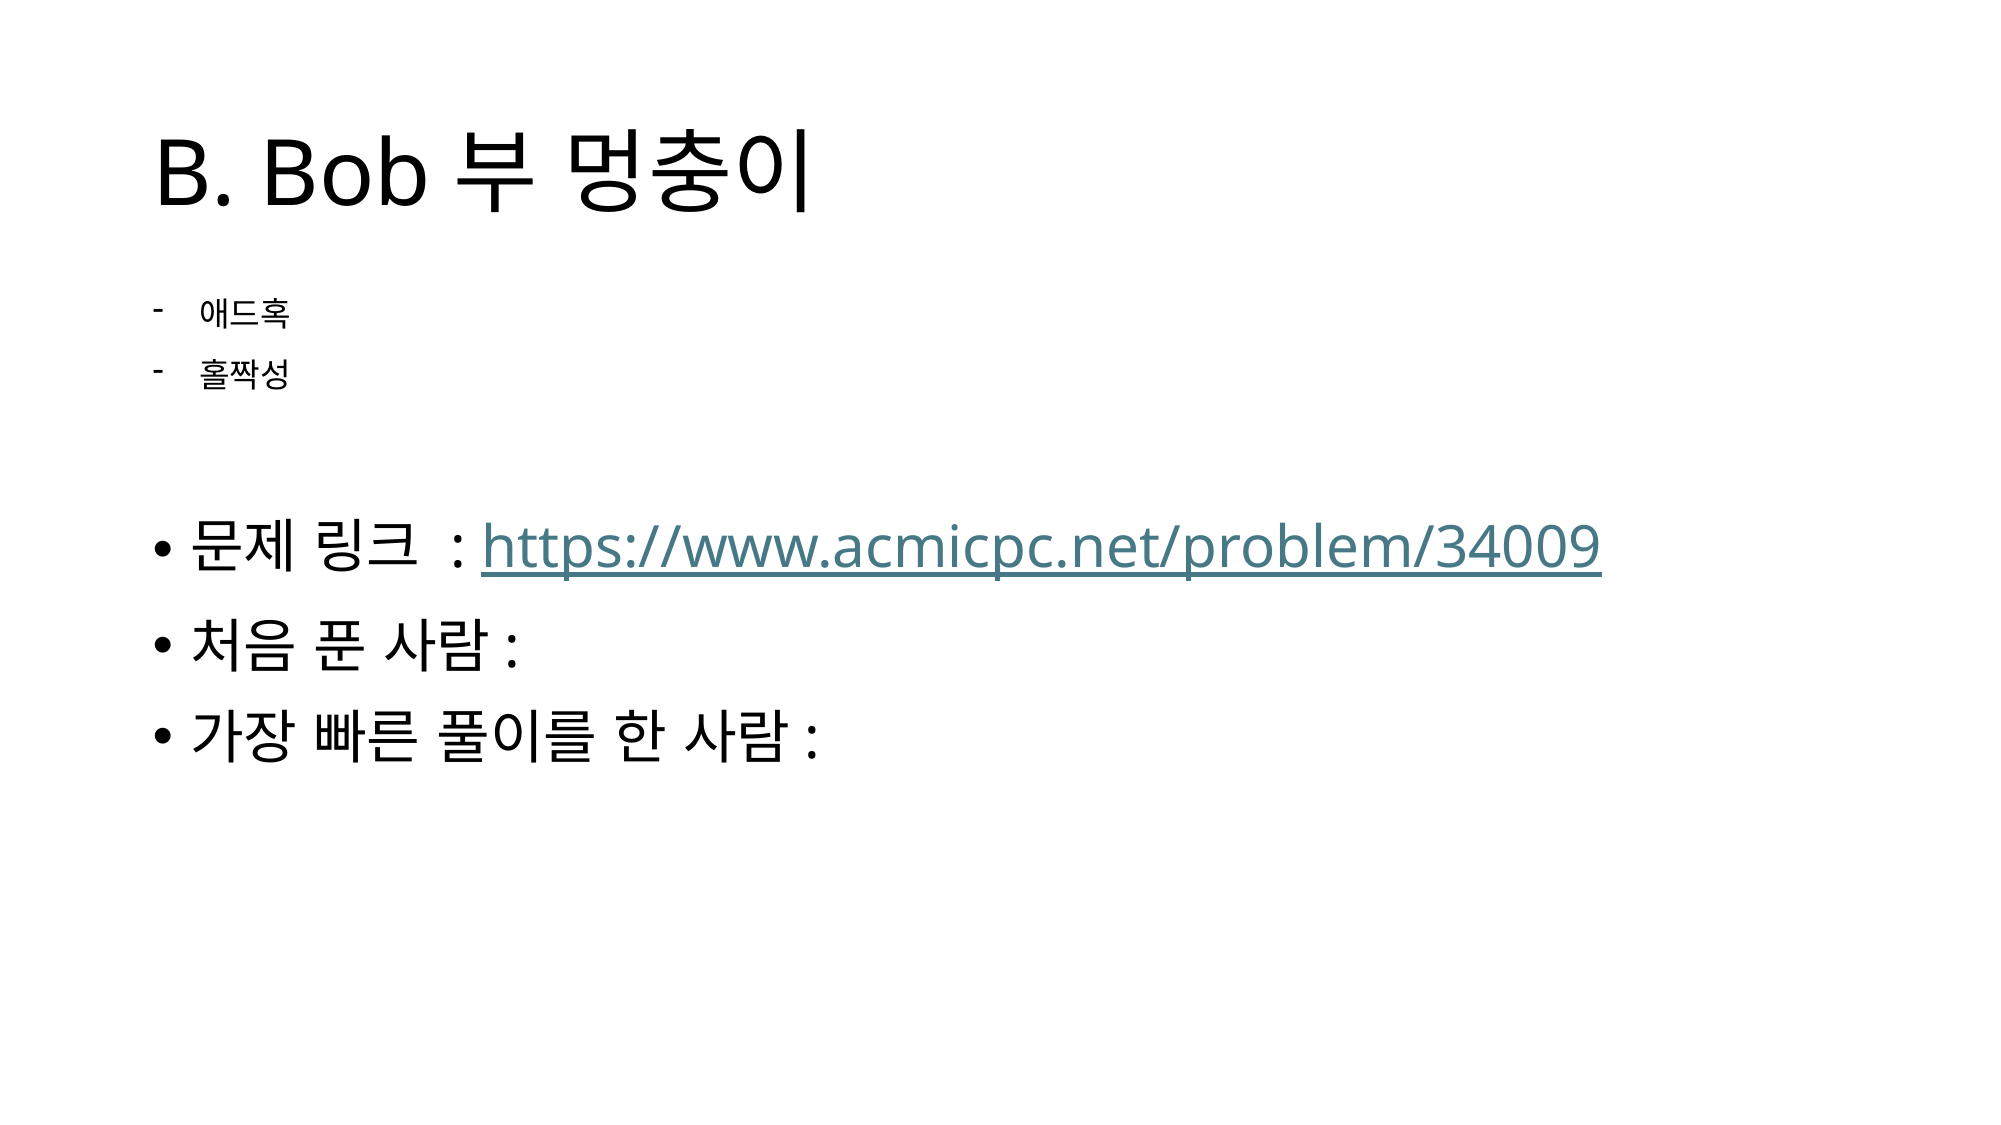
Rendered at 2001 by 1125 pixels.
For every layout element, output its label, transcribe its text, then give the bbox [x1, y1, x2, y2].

list 문제 링크 : https://www.acmicpc.net/problem/34009 처음 푼 사람: 가장 빠른 풀이를 한 사람: [137, 410, 1863, 1016]
title B. Bob부 멍충이 [137, 59, 1863, 275]
list 애드혹 홀짝성 [137, 275, 1863, 410]
